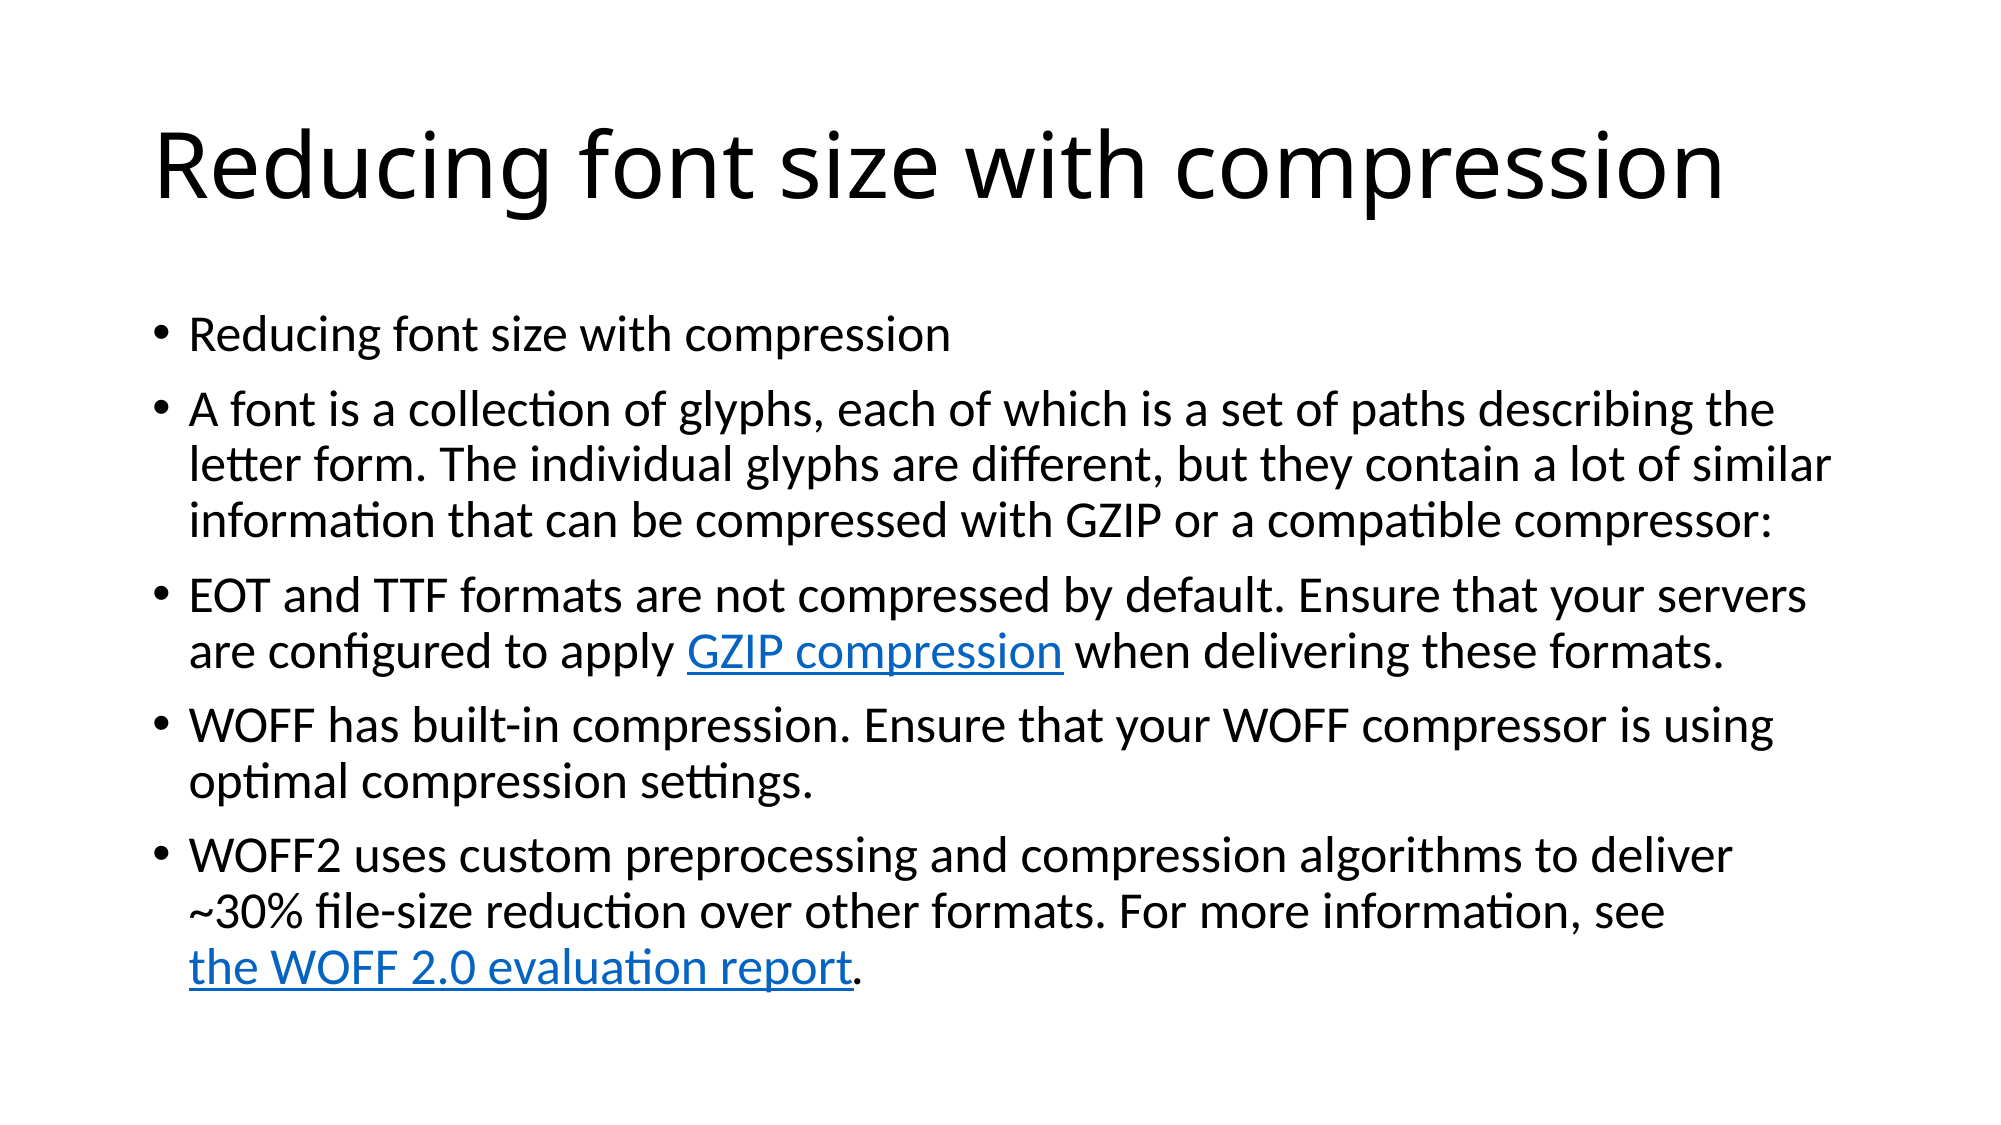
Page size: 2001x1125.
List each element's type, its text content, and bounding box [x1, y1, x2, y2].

list Reducing font size with compression A font is a collection of glyphs, each of which is a set of paths describing the letter form. The individual glyphs are different, but they contain a lot of similar information that can be compressed with GZIP or a compatible compressor: EOT and TTF formats are not compressed by default. Ensure that your servers are configured to apply GZIP compression when delivering these formats. WOFF has built-in compression. Ensure that your WOFF compressor is using optimal compression settings. WOFF2 uses custom preprocessing and compression algorithms to deliver ~30% file-size reduction over other formats. For more information, see the WOFF 2.0 evaluation report. [137, 299, 1863, 1014]
title Reducing font size with compression [137, 59, 1863, 278]
